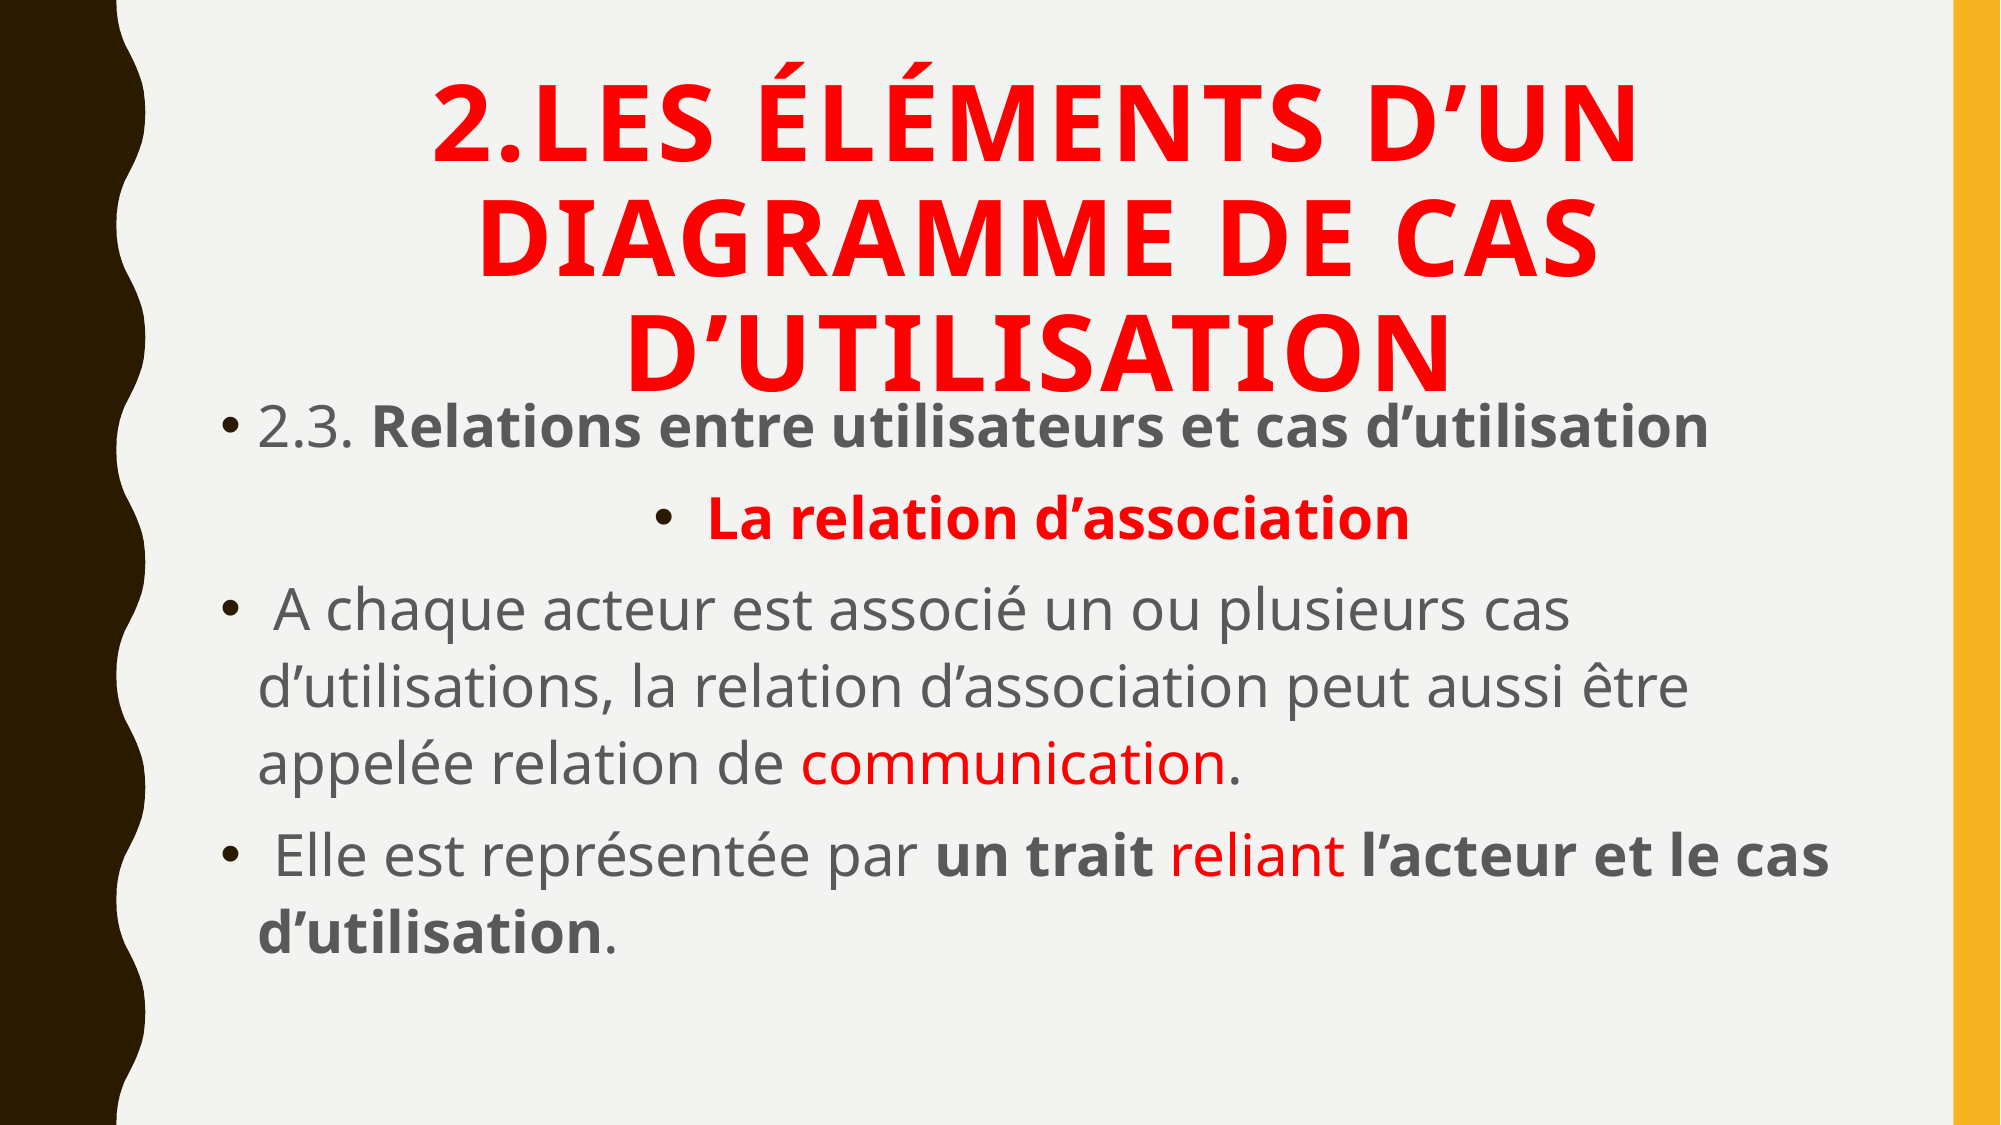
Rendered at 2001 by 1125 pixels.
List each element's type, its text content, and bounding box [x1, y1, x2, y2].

title 2.Les éléments d’un diagramme de cas d’utilisation [205, 62, 1875, 308]
list 2.3. Relations entre utilisateurs et cas d’utilisation La relation d’association A chaque acteur est associé un ou plusieurs cas d’utilisations, la relation d’association peut aussi être appelée relation de communication. Elle est représentée par un trait reliant l’acteur et le cas d’utilisation. [205, 375, 1875, 965]
